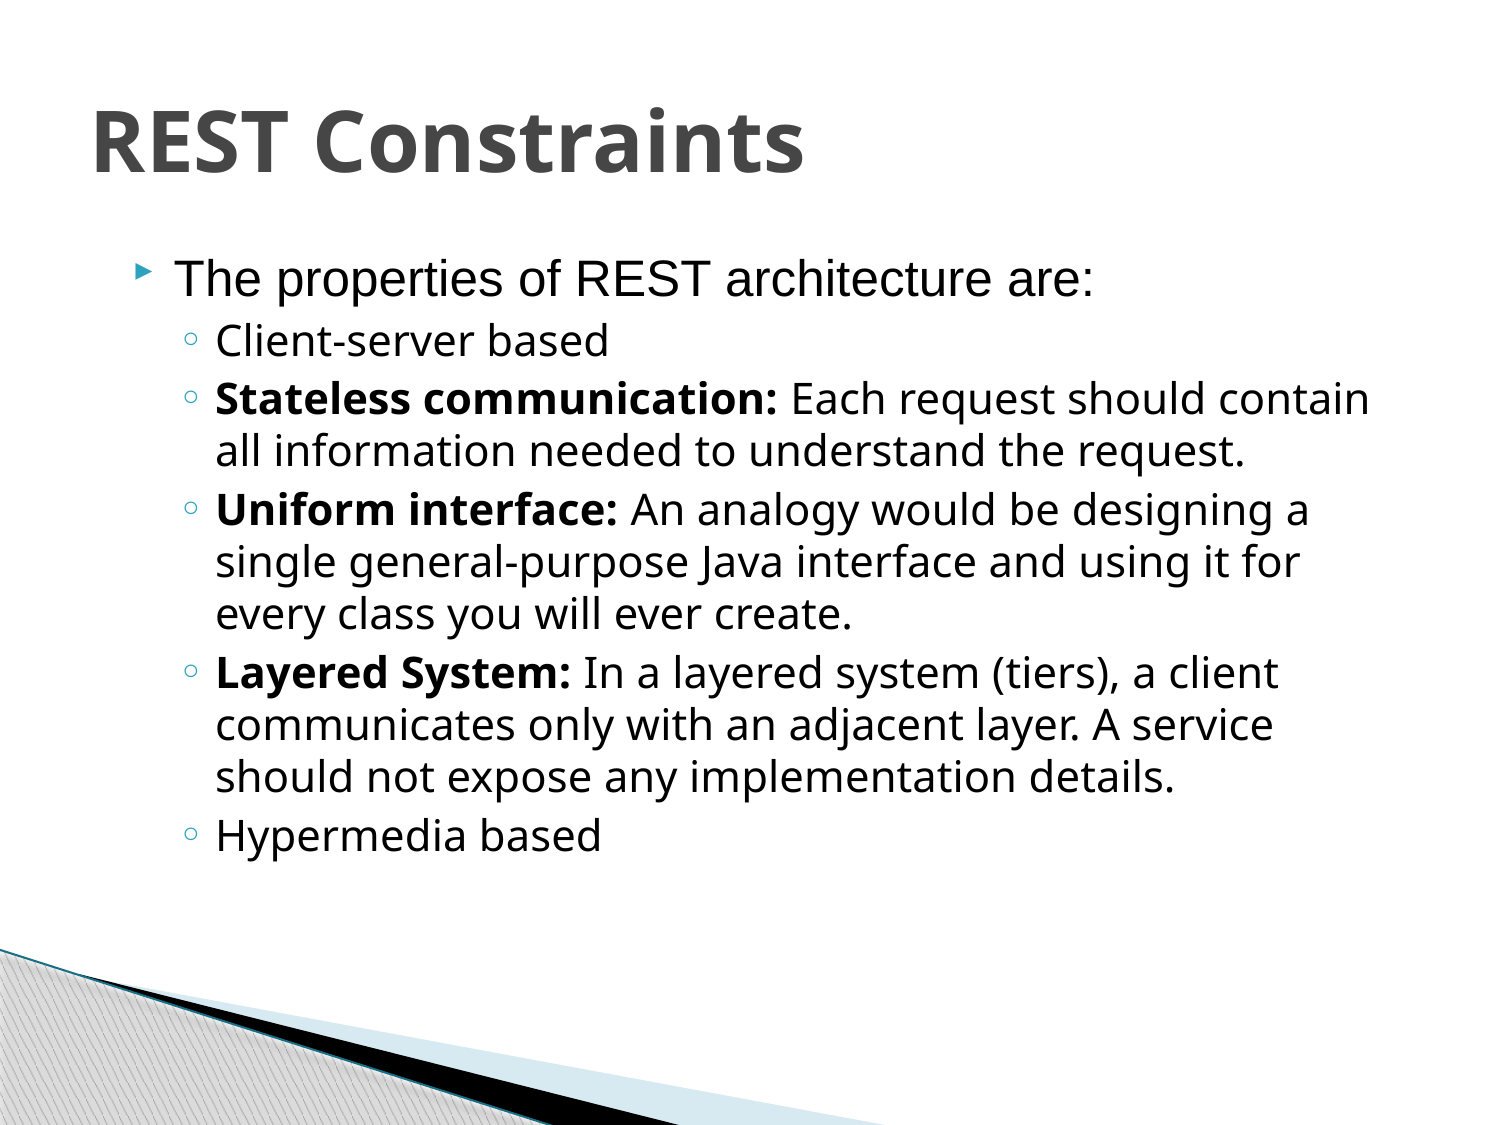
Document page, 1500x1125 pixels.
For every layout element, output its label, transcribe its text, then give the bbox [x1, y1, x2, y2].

title REST Constraints [75, 45, 1425, 233]
list The properties of REST architecture are: Client-server based Stateless communication: Each request should contain all information needed to understand the request. Uniform interface: An analogy would be designing a single general-purpose Java interface and using it for every class you will ever create. Layered System: In a layered system (tiers), a client communicates only with an adjacent layer. A service should not expose any implementation details. Hypermedia based [99, 237, 1399, 909]
